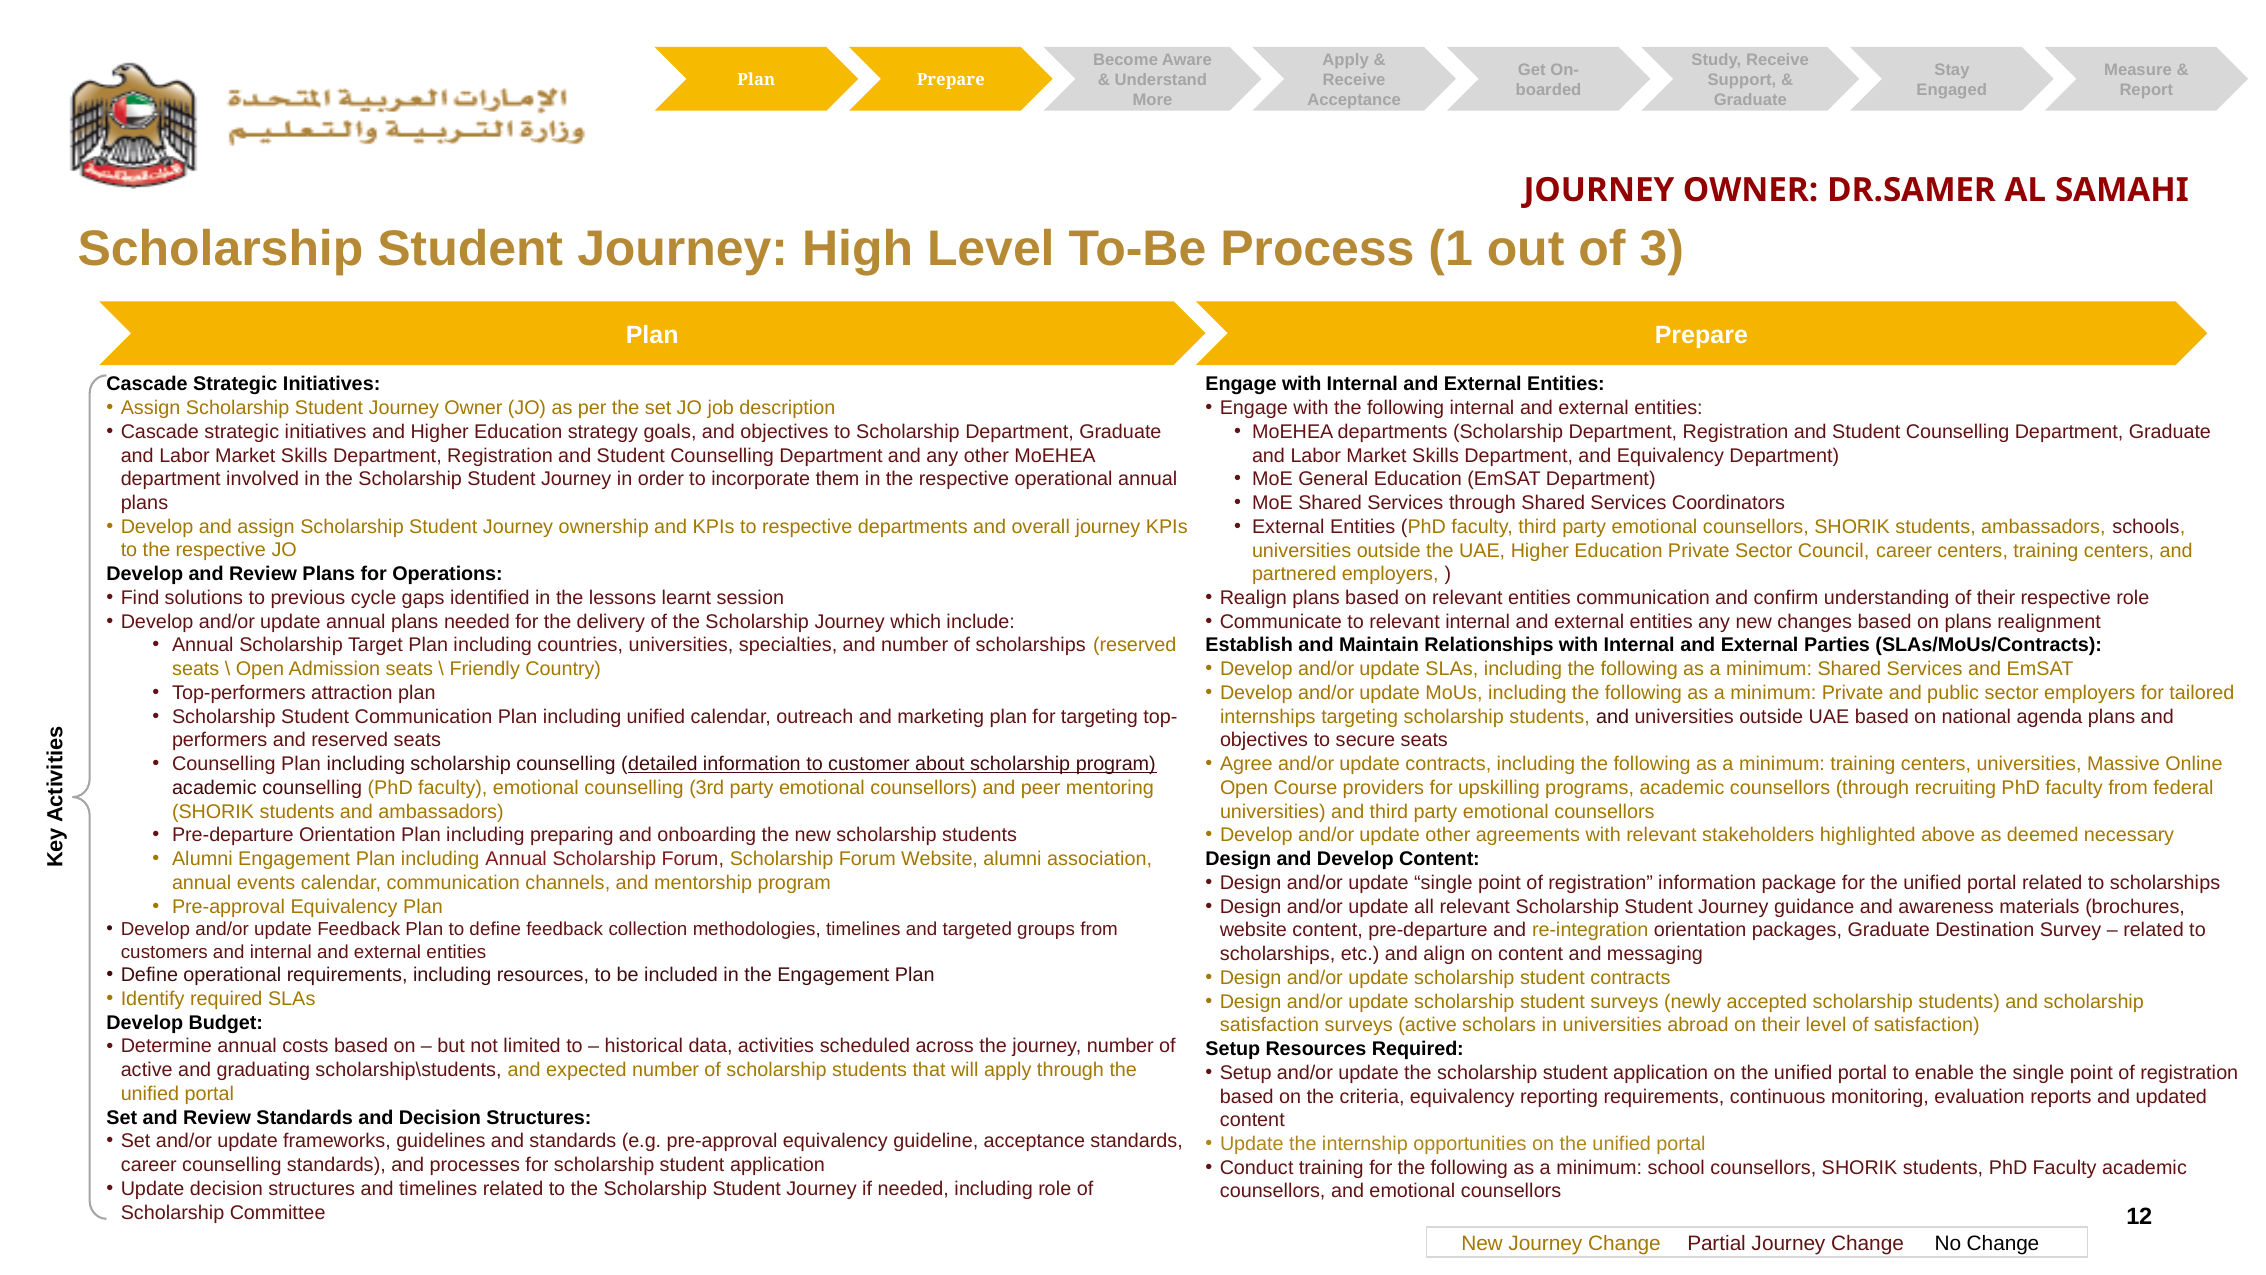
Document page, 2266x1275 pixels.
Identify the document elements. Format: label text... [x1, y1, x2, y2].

text_box Plan [99, 301, 1206, 366]
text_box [1426, 1226, 2088, 1258]
text_box Key Activities [33, 677, 91, 917]
text_box [89, 375, 107, 1219]
text_box Scholarship Student Journey: High Level To-Be Process (1 out of 3) [77, 215, 2168, 350]
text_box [654, 46, 2249, 111]
text_box Engage with Internal and External Entities: Engage with the following internal and external entities: MoEHEA departments (Scholarship Department, Registration and Student Counselling Department, Graduate and Labor Market Skills Department, and Equivalency Department) MoE General Education (EmSAT Department) MoE Shared Services through Shared Services Coordinators External Entities (PhD faculty, third party emotional counsellors, SHORIK students, ambassadors, schools, universities outside the UAE, Higher Education Private Sector Council, career centers, training centers, and partnered employers, ) Realign plans based on relevant entities communication and confirm understanding of their respective role Communicate to relevant internal and external entities any new changes based on plans realignment Establish and Maintain Relationships with Internal and External Parties (SLAs/MoUs/Contracts): Develop and/or update SLAs, including the following as a minimum: Shared Services and EmSAT Develop and/or update MoUs, including the following as a minimum: Private and public sector employers for tailored internships targeting scholarship students, and universities outside UAE based on national agenda plans and objectives to secure seats Agree and/or update contracts, including the following as a minimum: training centers, universities, Massive Online Open Course providers for upskilling programs, academic counsellors (through recruiting PhD faculty from federal universities) and third party emotional counsellors Develop and/or update other agreements with relevant stakeholders highlighted above as deemed necessary Design and Develop Content: Design and/or update “single point of registration” information package for the unified portal related to scholarships Design and/or update all relevant Scholarship Student Journey guidance and awareness materials (brochures, website content, pre-departure and re-integration orientation packages, Graduate Destination Survey – related to scholarships, etc.) and align on content and messaging Design and/or update scholarship student contracts Design and/or update scholarship student surveys (newly accepted scholarship students) and scholarship satisfaction surveys (active scholars in universities abroad on their level of satisfaction) Setup Resources Required: Setup and/or update the scholarship student application on the unified portal to enable the single point of registration based on the criteria, equivalency reporting requirements, continuous monitoring, evaluation reports and updated content Update the internship opportunities on the unified portal Conduct training for the following as a minimum: school counsellors, SHORIK students, PhD Faculty academic counsellors, and emotional counsellors [1205, 371, 2245, 1176]
text_box Prepare [1195, 301, 2208, 366]
picture [57, 51, 604, 198]
text_box Cascade Strategic Initiatives: Assign Scholarship Student Journey Owner (JO) as per the set JO job description Cascade strategic initiatives and Higher Education strategy goals, and objectives to Scholarship Department, Graduate and Labor Market Skills Department, Registration and Student Counselling Department and any other MoEHEA department involved in the Scholarship Student Journey in order to incorporate them in the respective operational annual plans Develop and assign Scholarship Student Journey ownership and KPIs to respective departments and overall journey KPIs to the respective JO Develop and Review Plans for Operations: Find solutions to previous cycle gaps identified in the lessons learnt session Develop and/or update annual plans needed for the delivery of the Scholarship Journey which include: Annual Scholarship Target Plan including countries, universities, specialties, and number of scholarships (reserved seats \ Open Admission seats \ Friendly Country) Top-performers attraction plan Scholarship Student Communication Plan including unified calendar, outreach and marketing plan for targeting top-performers and reserved seats Counselling Plan including scholarship counselling (detailed information to customer about scholarship program) academic counselling (PhD faculty), emotional counselling (3rd party emotional counsellors) and peer mentoring (SHORIK students and ambassadors) Pre-departure Orientation Plan including preparing and onboarding the new scholarship students Alumni Engagement Plan including Annual Scholarship Forum, Scholarship Forum Website, alumni association, annual events calendar, communication channels, and mentorship program Pre-approval Equivalency Plan Develop and/or update Feedback Plan to define feedback collection methodologies, timelines and targeted groups from customers and internal and external entities Define operational requirements, including resources, to be included in the Engagement Plan Identify required SLAs Develop Budget: Determine annual costs based on – but not limited to – historical data, activities scheduled across the journey, number of active and graduating scholarship\students, and expected number of scholarship students that will apply through the unified portal Set and Review Standards and Decision Structures: Set and/or update frameworks, guidelines and standards (e.g. pre-approval equivalency guideline, acceptance standards, career counselling standards), and processes for scholarship student application Update decision structures and timelines related to the Scholarship Student Journey if needed, including role of Scholarship Committee [106, 370, 1196, 1264]
text_box JOURNEY OWNER: DR.SAMER AL SAMAHI [1508, 160, 2214, 215]
slide_number 12 [1623, 1181, 2168, 1250]
